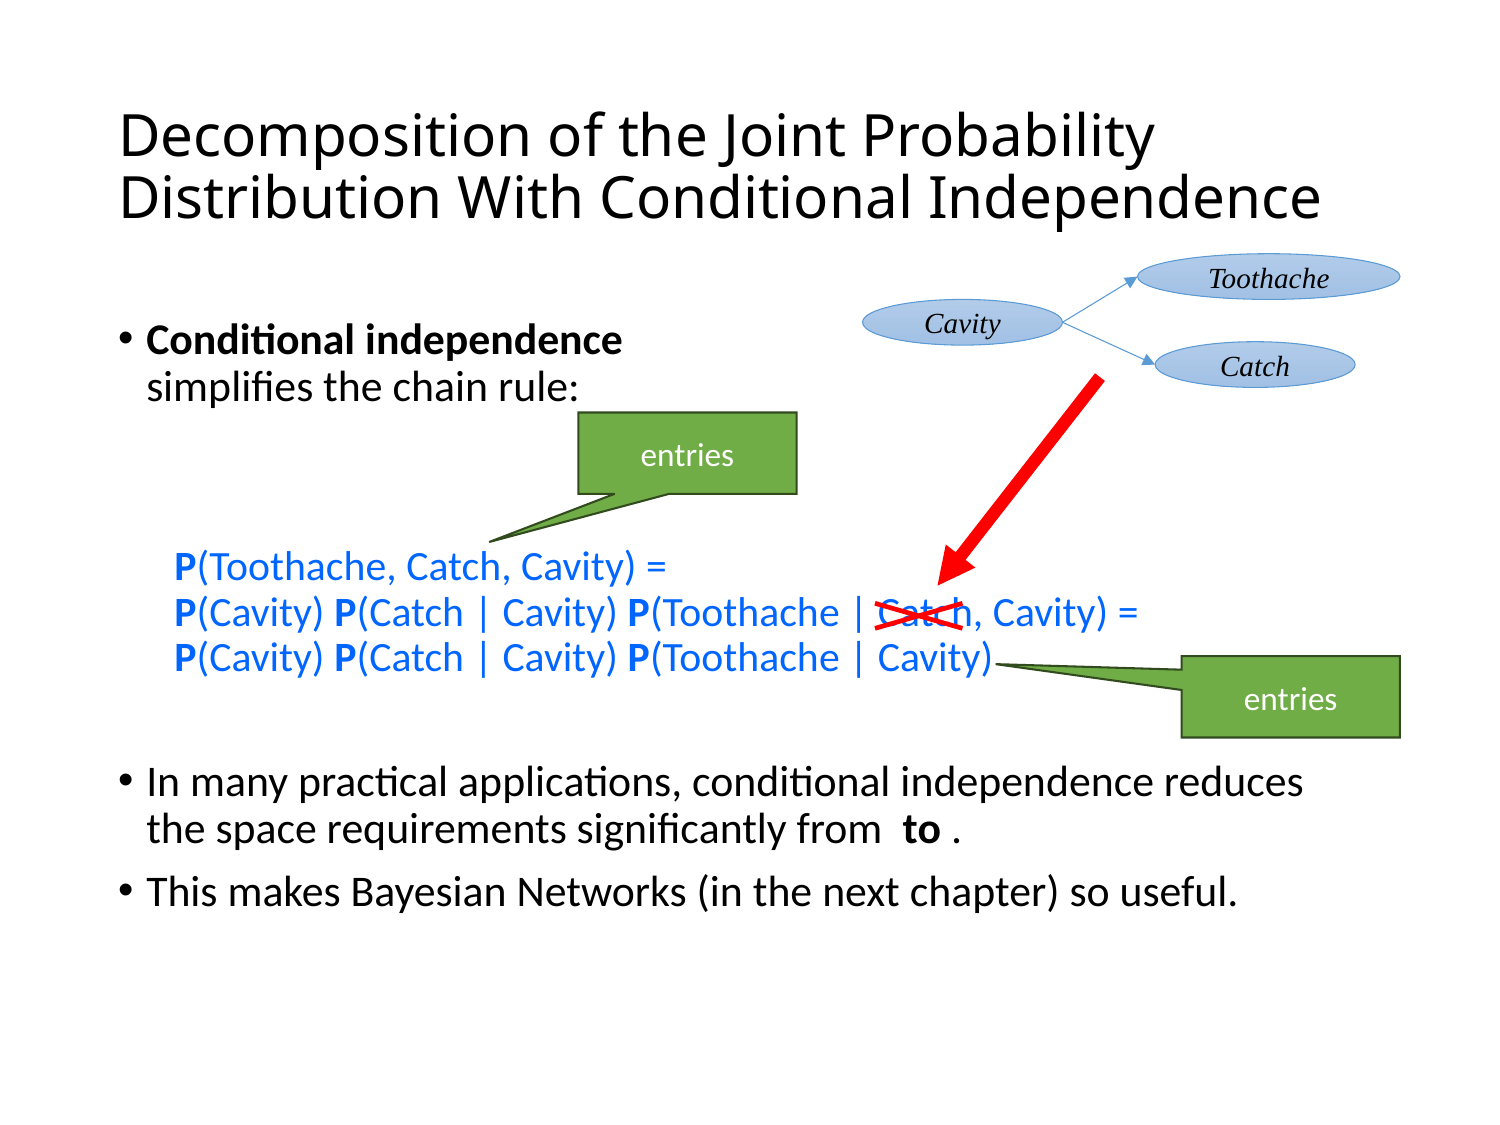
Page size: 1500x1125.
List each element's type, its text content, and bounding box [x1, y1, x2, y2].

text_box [937, 377, 1100, 586]
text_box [874, 603, 963, 629]
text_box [862, 253, 1400, 388]
title Decomposition of the Joint Probability Distribution With Conditional Independence [103, 59, 1397, 278]
